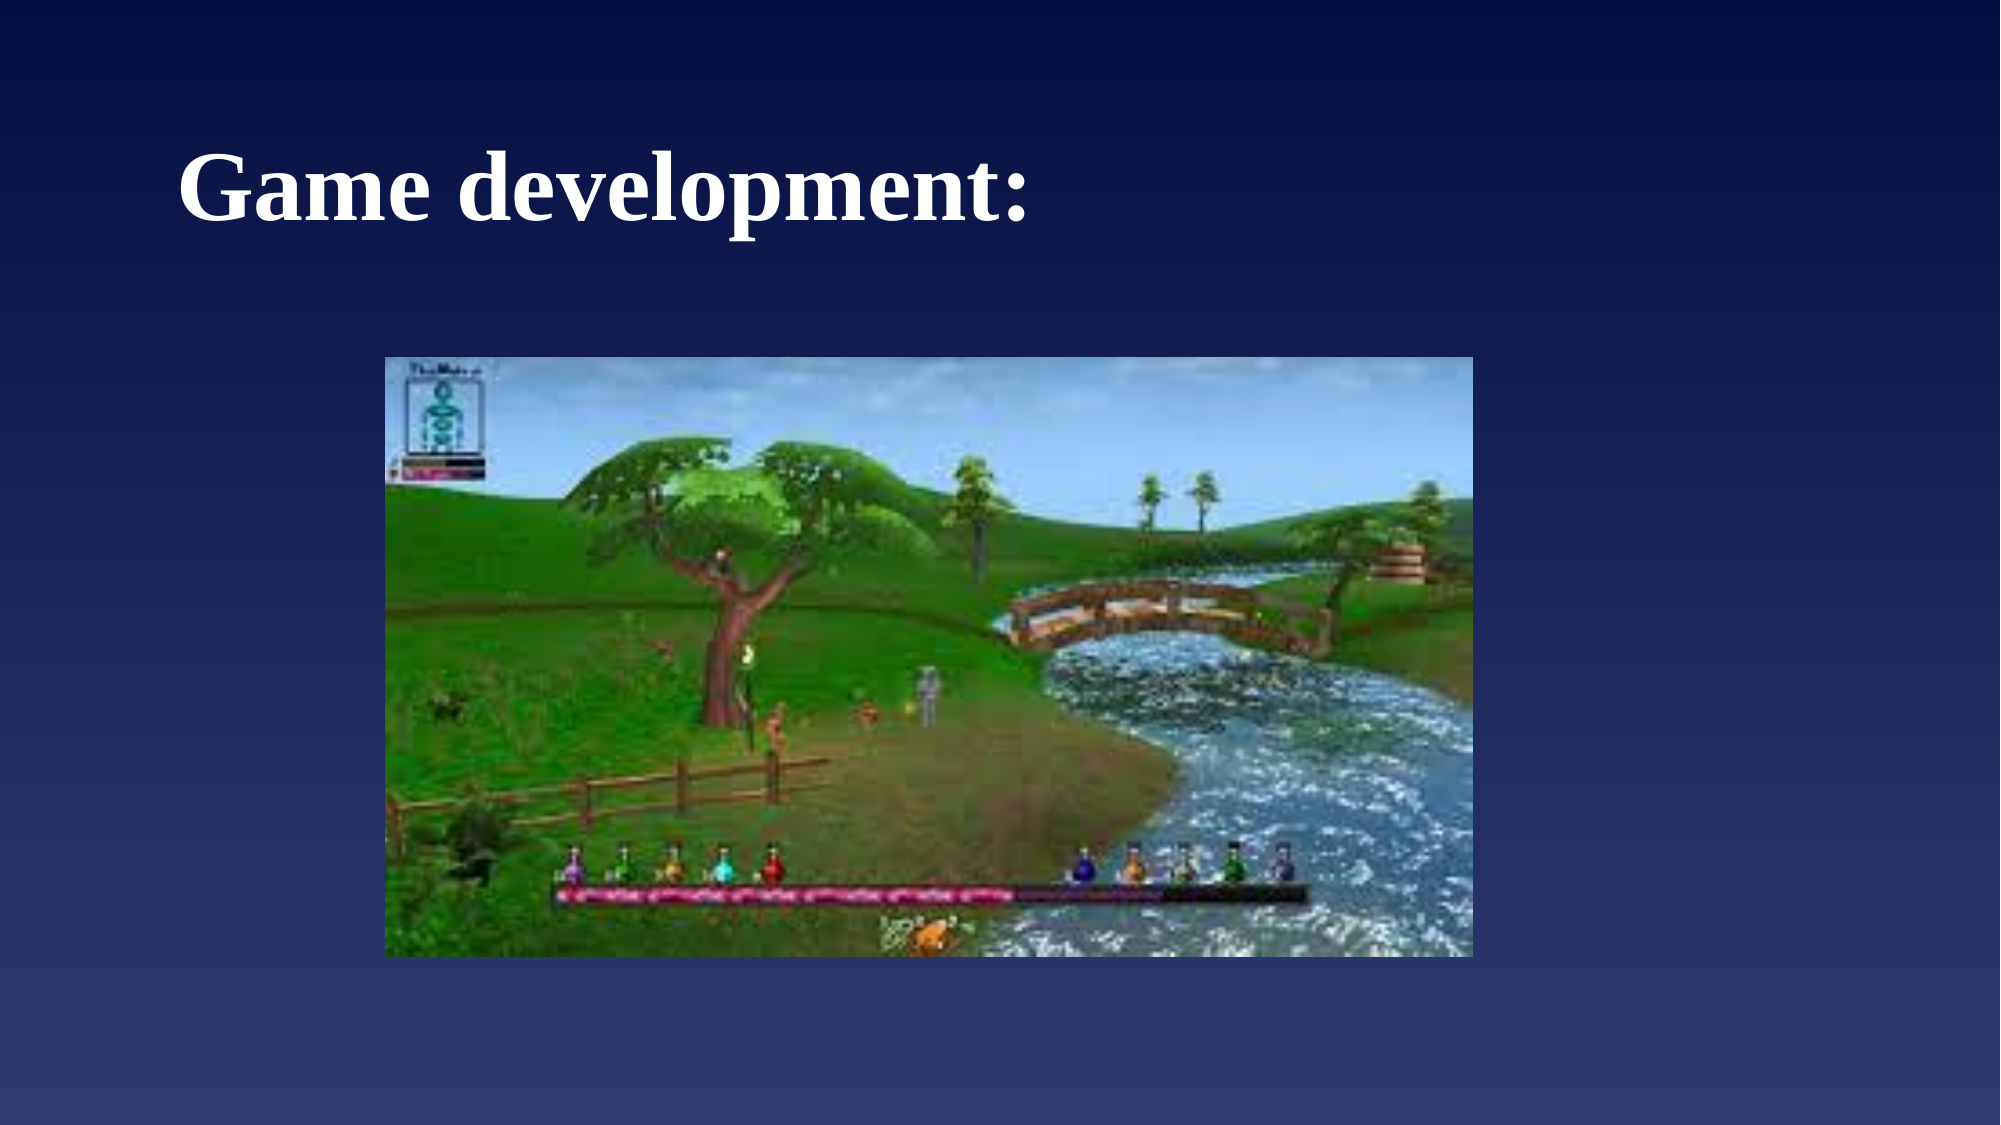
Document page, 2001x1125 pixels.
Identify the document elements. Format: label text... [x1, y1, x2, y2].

title Game development: [156, 118, 1844, 244]
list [385, 357, 1473, 957]
